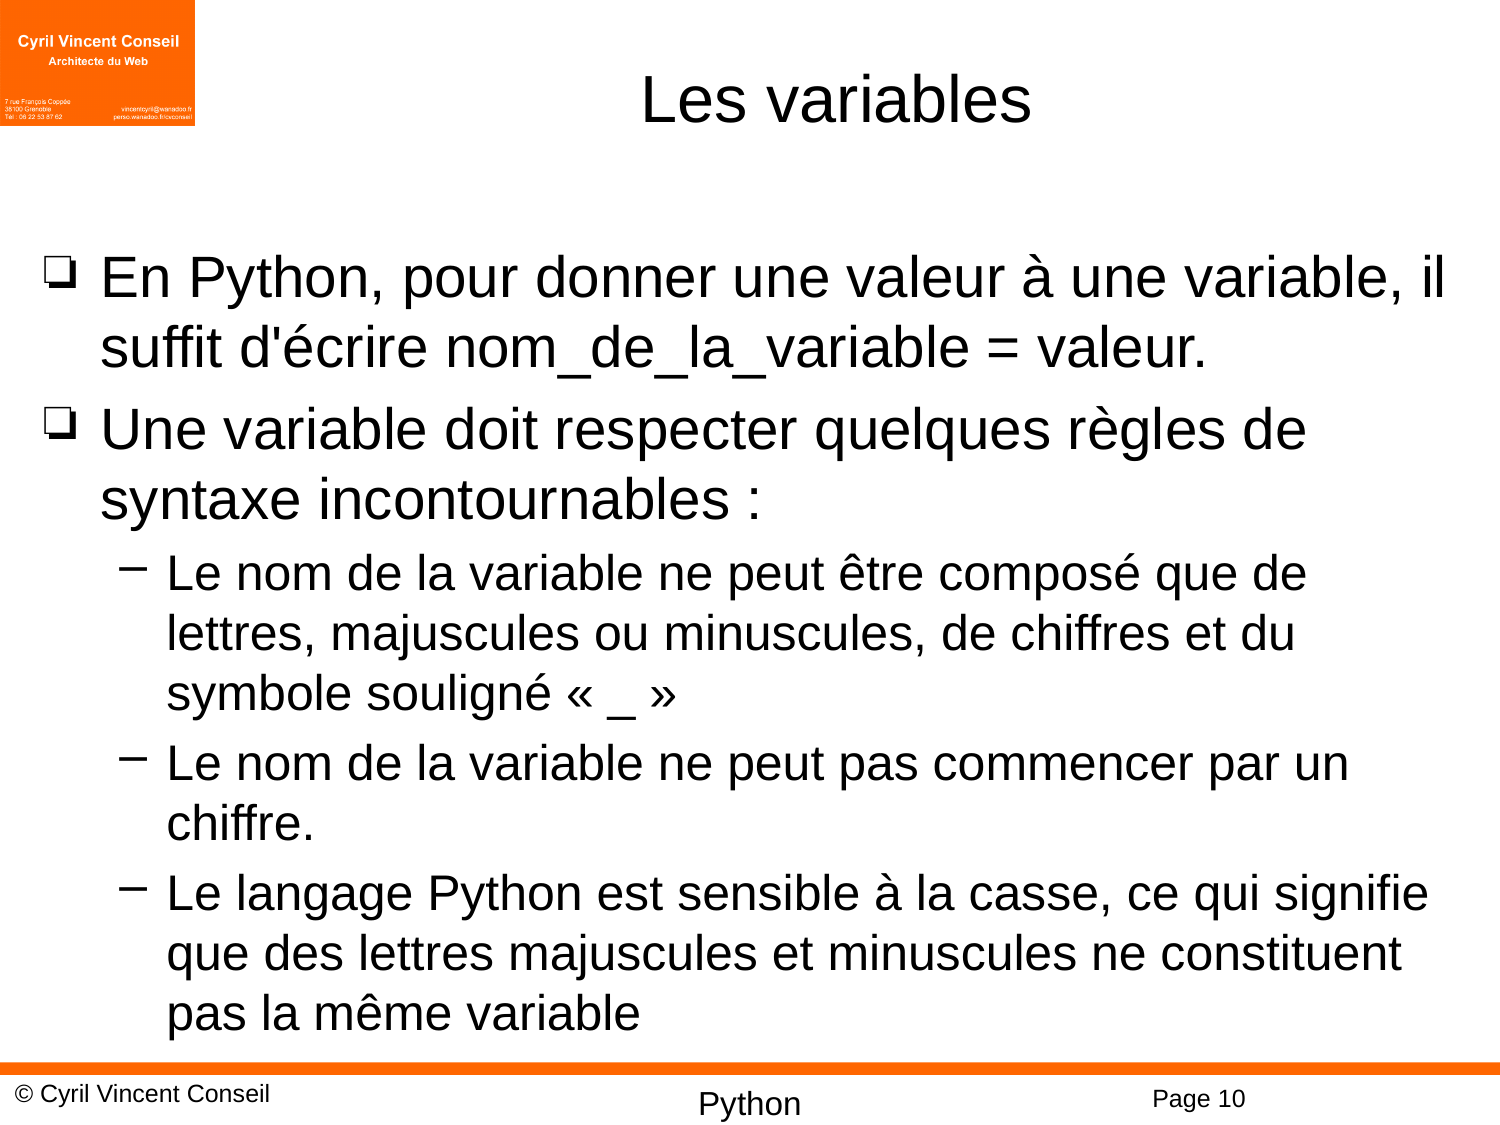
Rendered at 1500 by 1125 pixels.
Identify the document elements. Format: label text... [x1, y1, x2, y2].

title Les variables [194, 2, 1480, 190]
picture [0, 0, 195, 126]
list En Python, pour donner une valeur à une variable, il suffit d'écrire nom_de_la_variable = valeur. Une variable doit respecter quelques règles de syntaxe incontournables : Le nom de la variable ne peut être composé que de lettres, majuscules ou minuscules, de chiffres et du symbole souligné « _ » Le nom de la variable ne peut pas commencer par un chiffre. Le langage Python est sensible à la casse, ce qui signifie que des lettres majuscules et minuscules ne constituent pas la même variable [29, 231, 1468, 1059]
